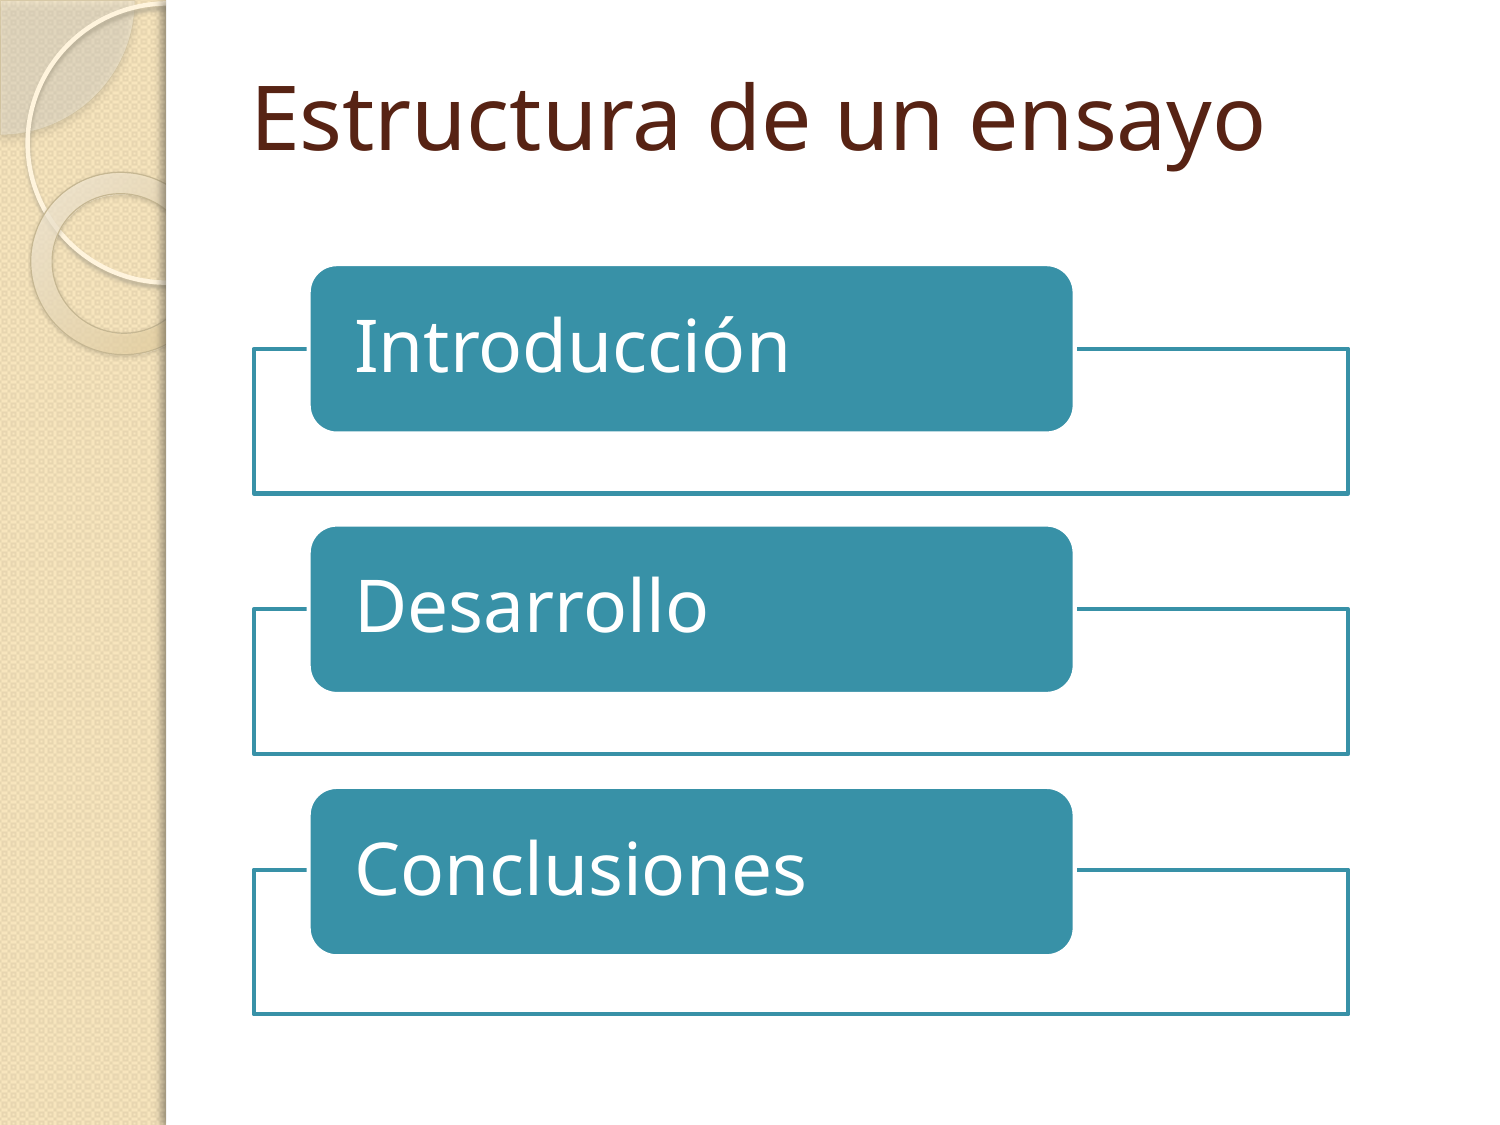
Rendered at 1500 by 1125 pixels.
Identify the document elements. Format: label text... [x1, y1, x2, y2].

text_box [253, 255, 1349, 1024]
title Estructura de un ensayo [235, 45, 1466, 185]
